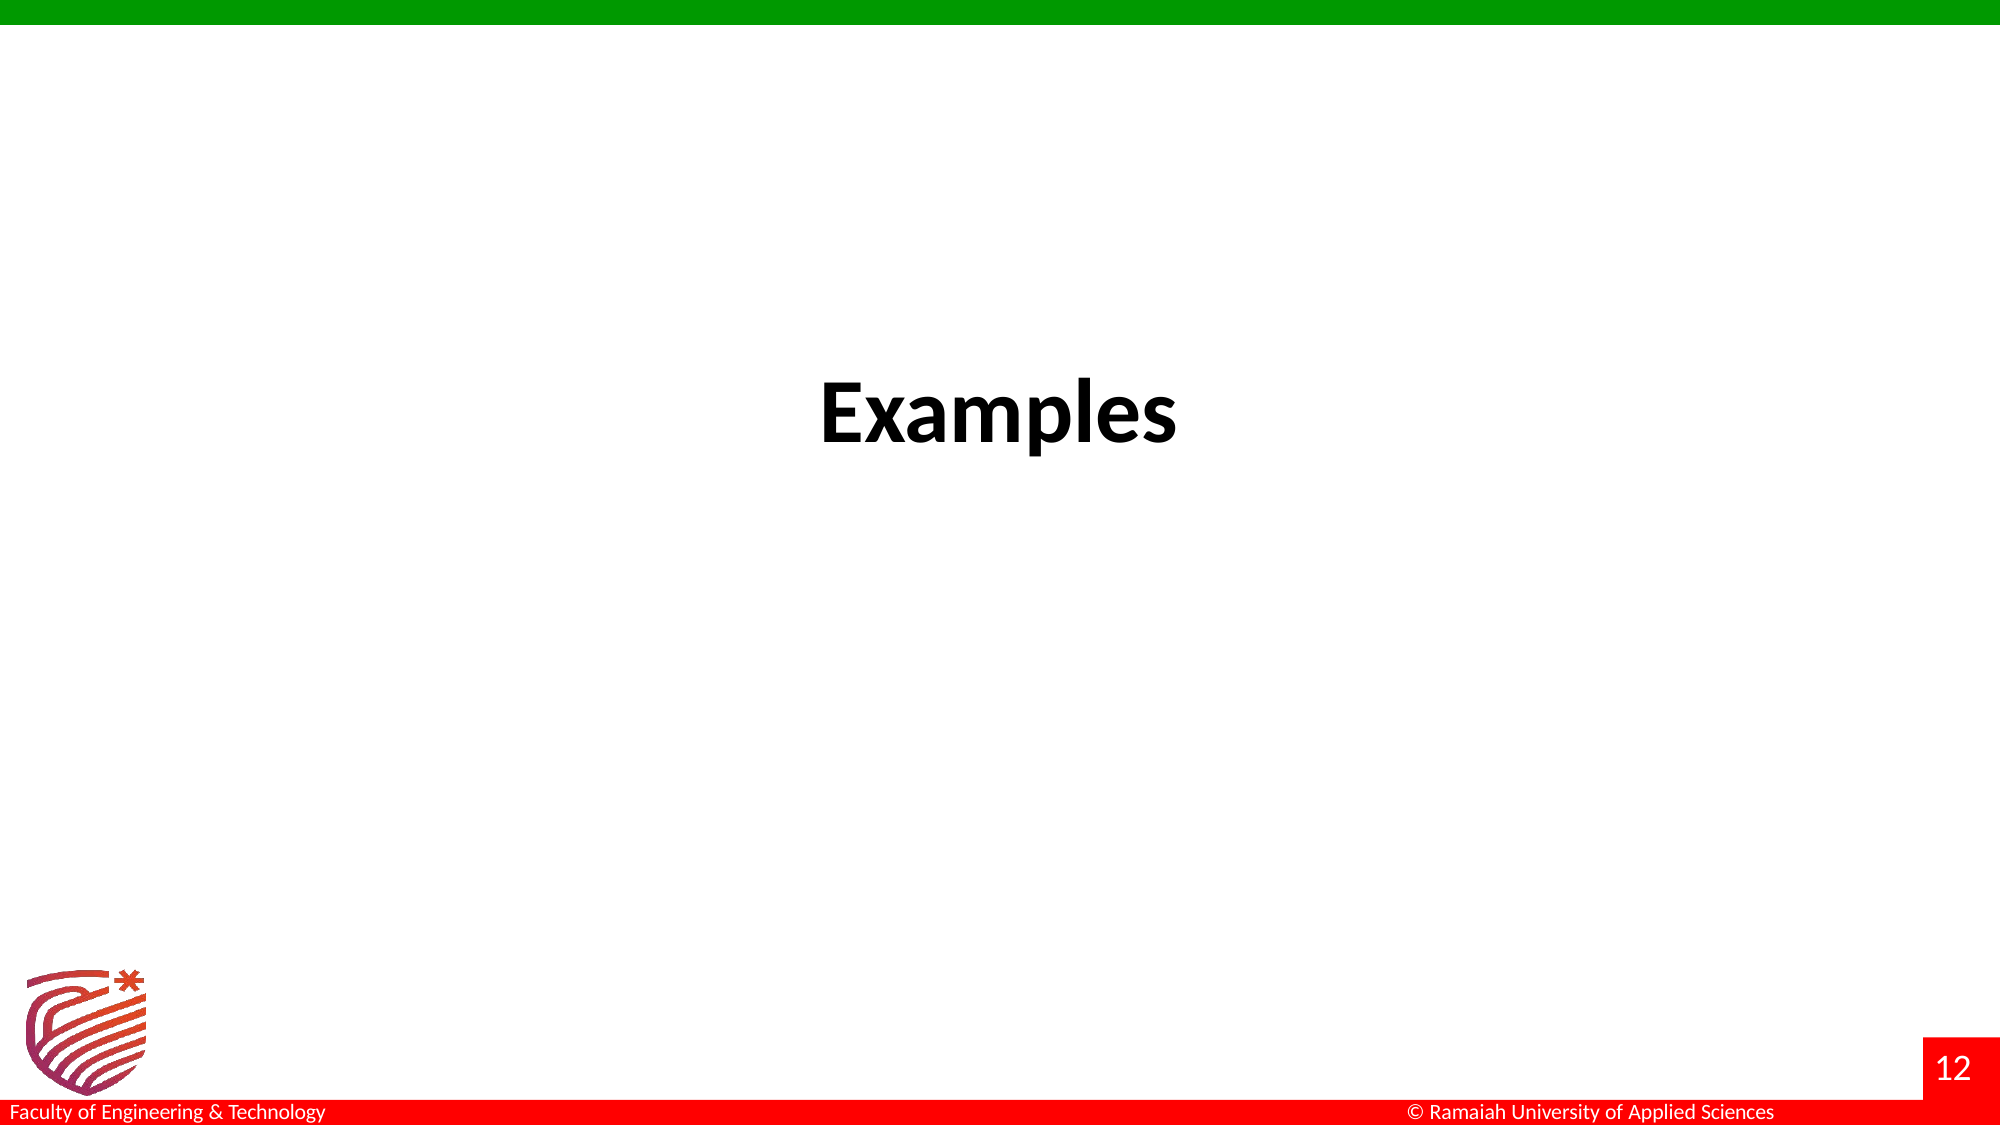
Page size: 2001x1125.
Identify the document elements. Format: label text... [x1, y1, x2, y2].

slide_number © Ramaiah University of Applied Sciences [1404, 1101, 1780, 1125]
footer Faculty of Engineering & Technology [7, 1101, 336, 1125]
title Examples [817, 348, 1182, 539]
picture [26, 969, 146, 1096]
slide_number 10 [1927, 1049, 1975, 1125]
